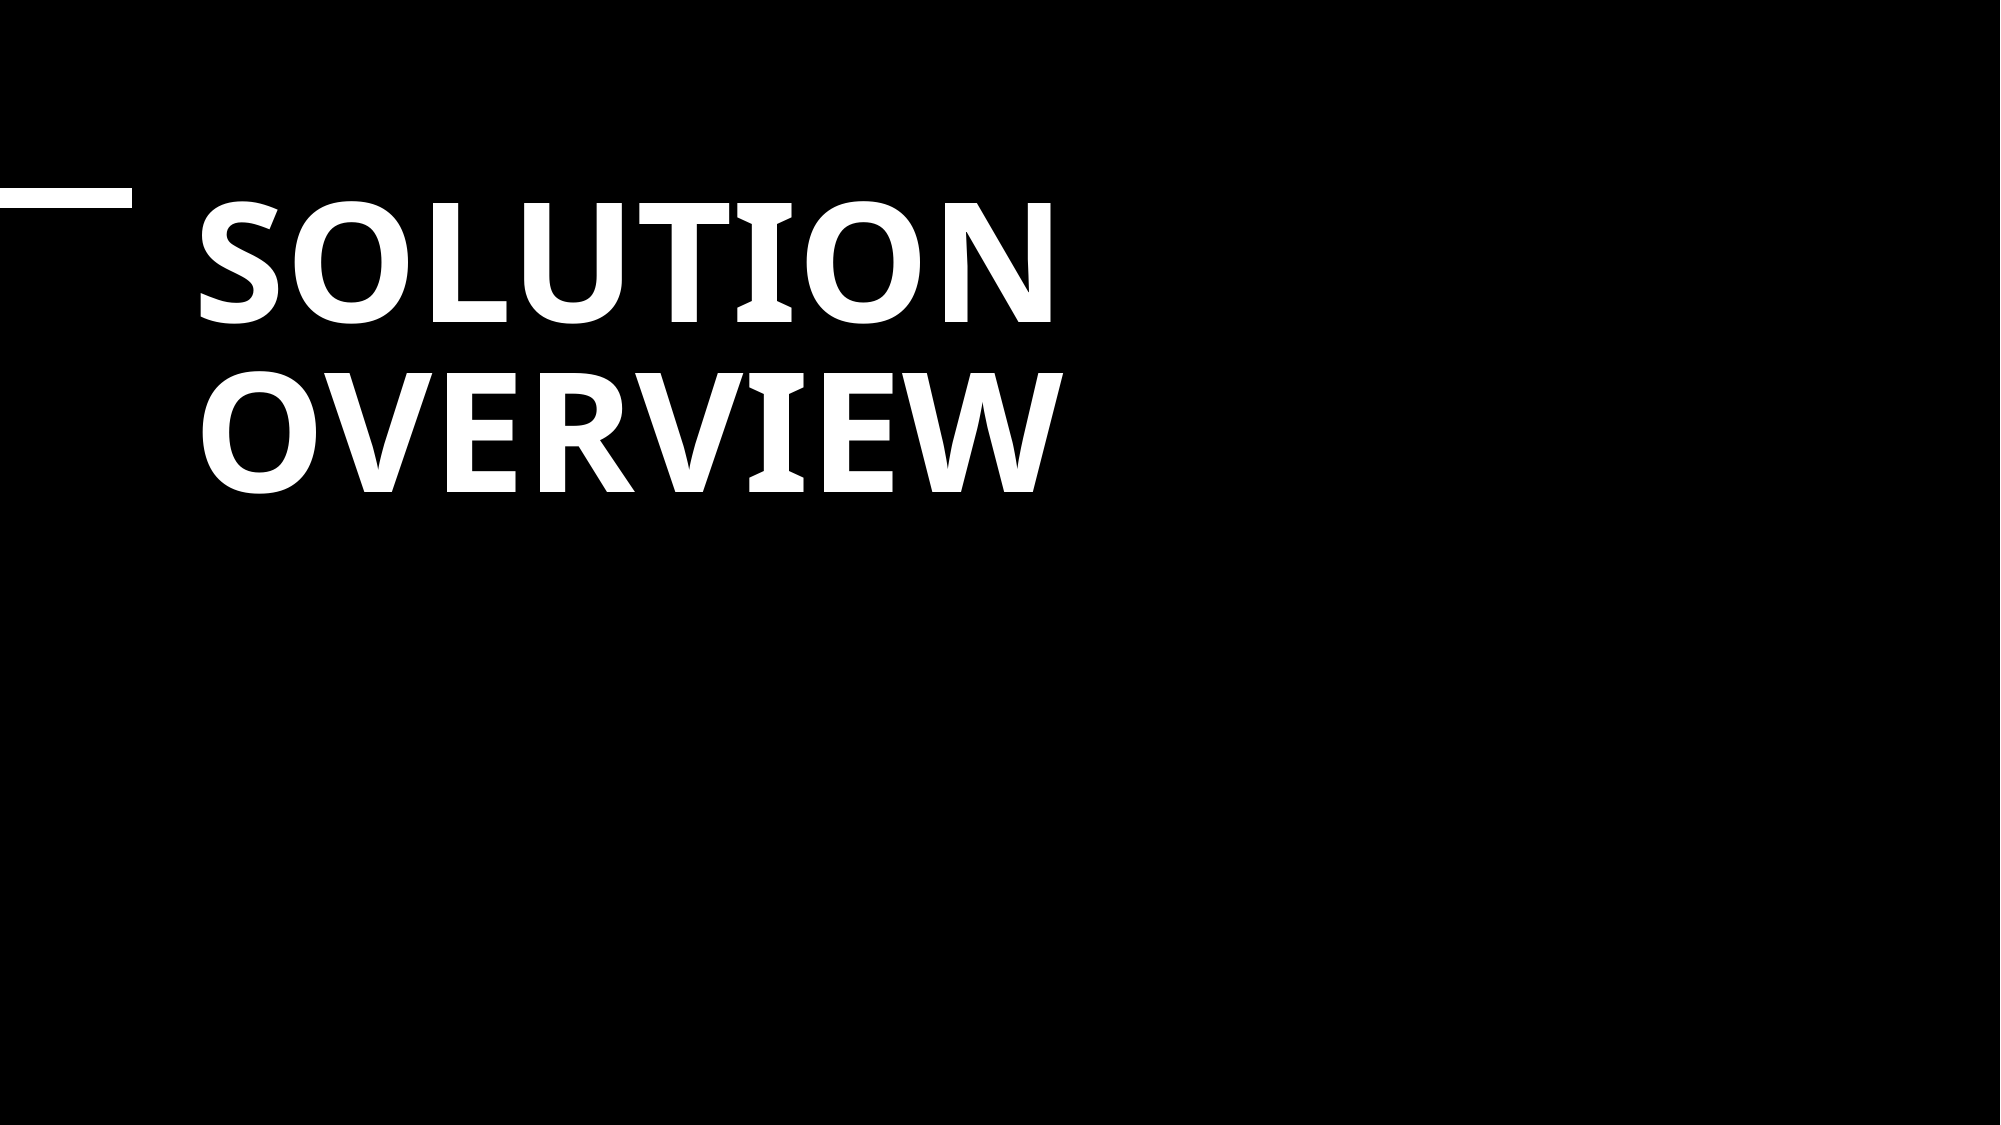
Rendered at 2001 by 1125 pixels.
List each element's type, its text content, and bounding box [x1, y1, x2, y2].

title Solution Overview [178, 178, 1825, 1026]
